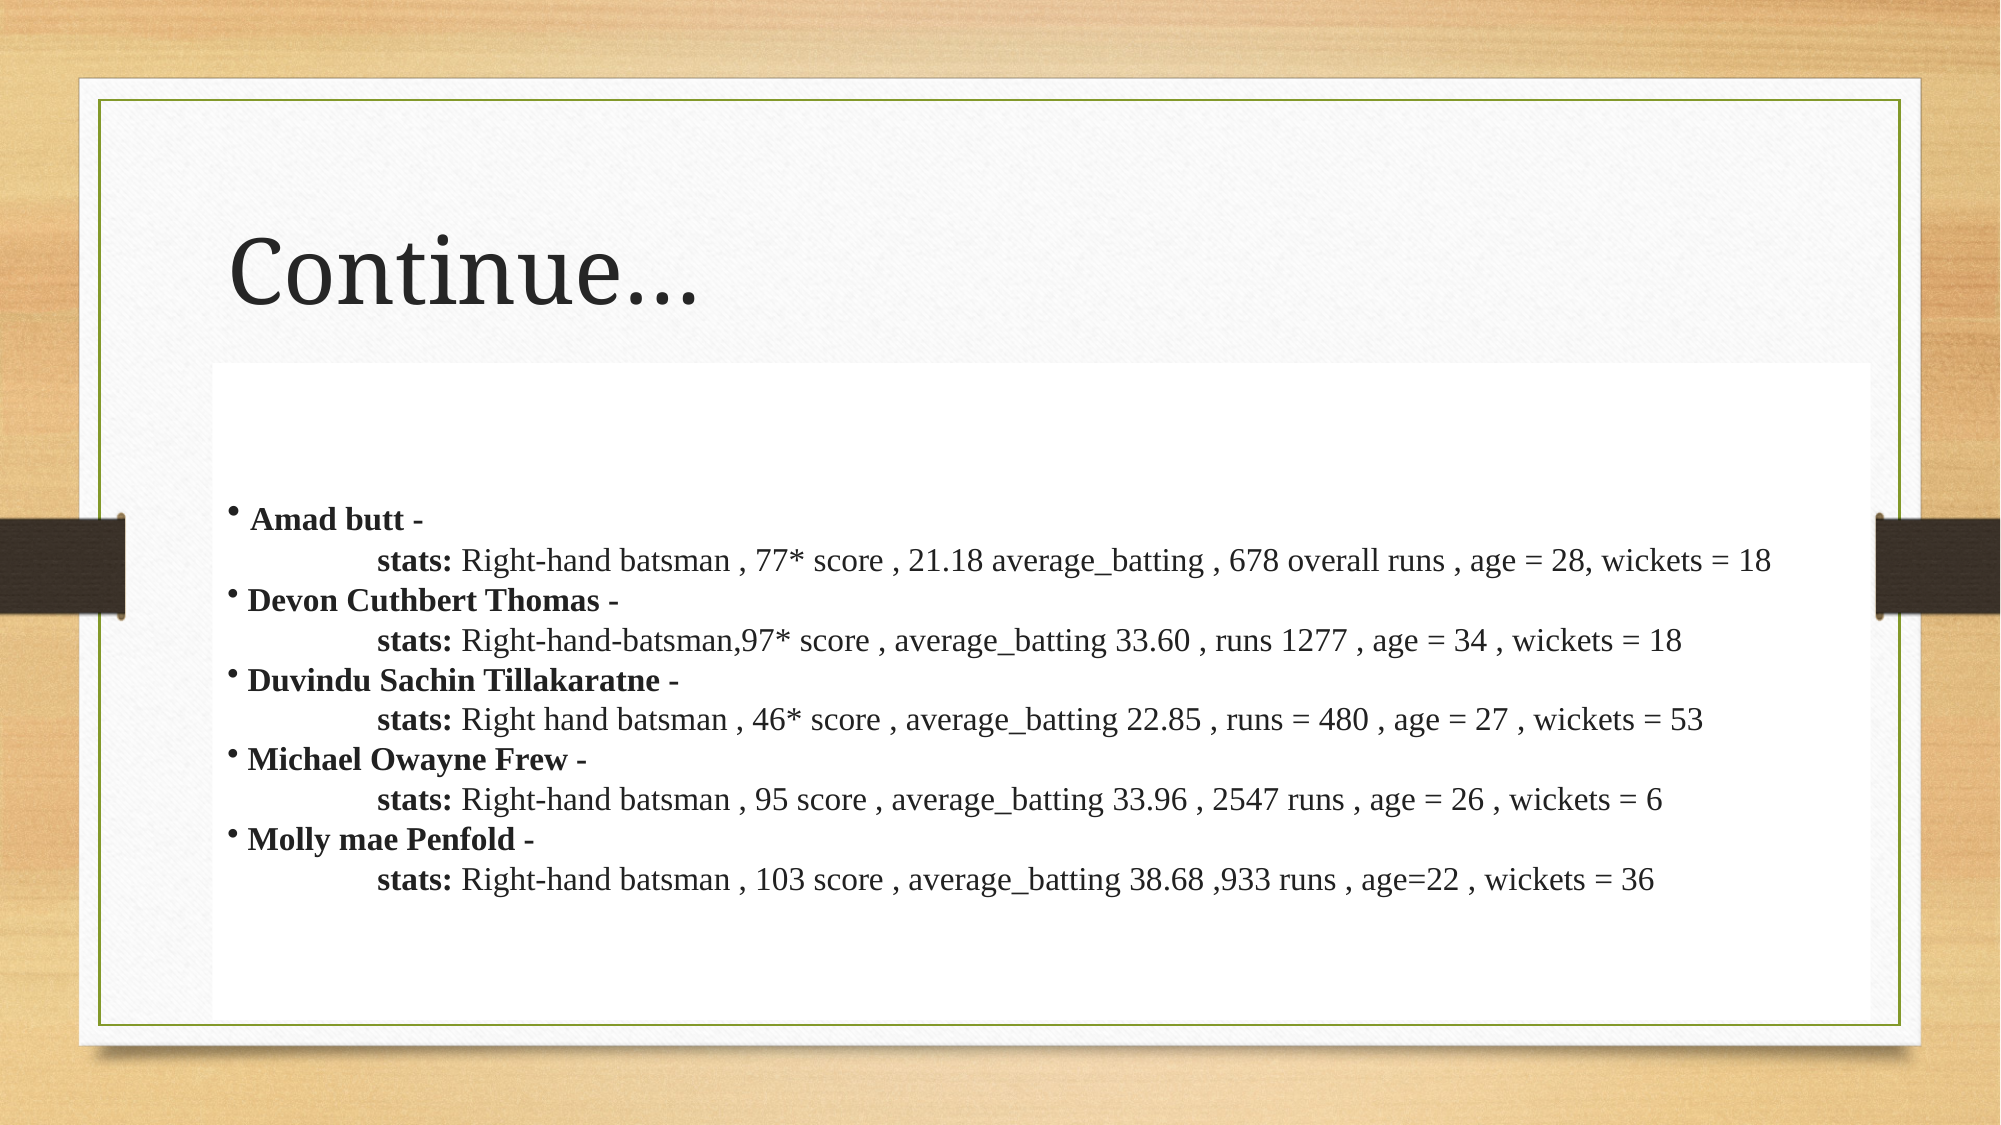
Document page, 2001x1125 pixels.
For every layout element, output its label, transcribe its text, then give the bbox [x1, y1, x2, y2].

list Amad butt - stats: Right-hand batsman , 77* score , 21.18 average_batting , 678 overall runs , age = 28, wickets = 18 Devon Cuthbert Thomas - stats: Right-hand-batsman,97* score , average_batting 33.60 , runs 1277 , age = 34 , wickets = 18 Duvindu Sachin Tillakaratne - stats: Right hand batsman , 46* score , average_batting 22.85 , runs = 480 , age = 27 , wickets = 53 Michael Owayne Frew - stats: Right-hand batsman , 95 score , average_batting 33.96 , 2547 runs , age = 26 , wickets = 6 Molly mae Penfold - stats: Right-hand batsman , 103 score , average_batting 38.68 ,933 runs , age=22 , wickets = 36 [212, 363, 1871, 1021]
picture [0, 0, 2001, 1125]
title Continue… [212, 161, 1788, 363]
